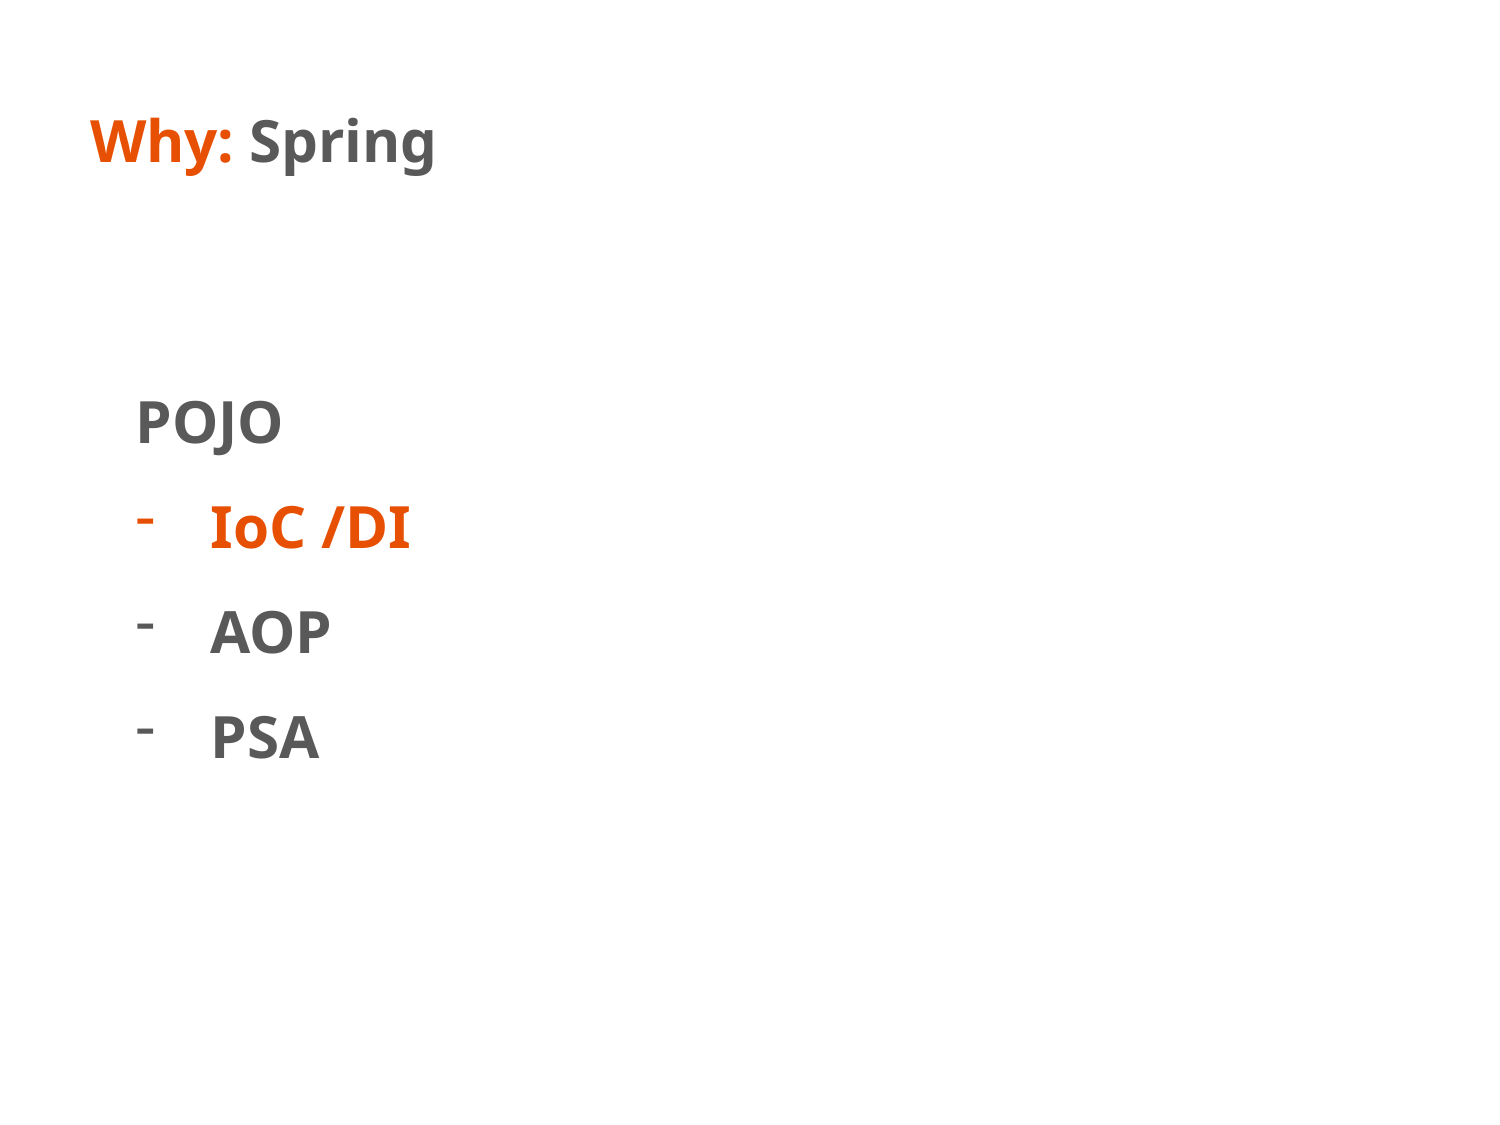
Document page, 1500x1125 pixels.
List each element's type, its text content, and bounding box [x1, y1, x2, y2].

title Why: Spring [75, 45, 1425, 233]
text_box POJO IoC /DI AOP PSA [120, 342, 426, 778]
